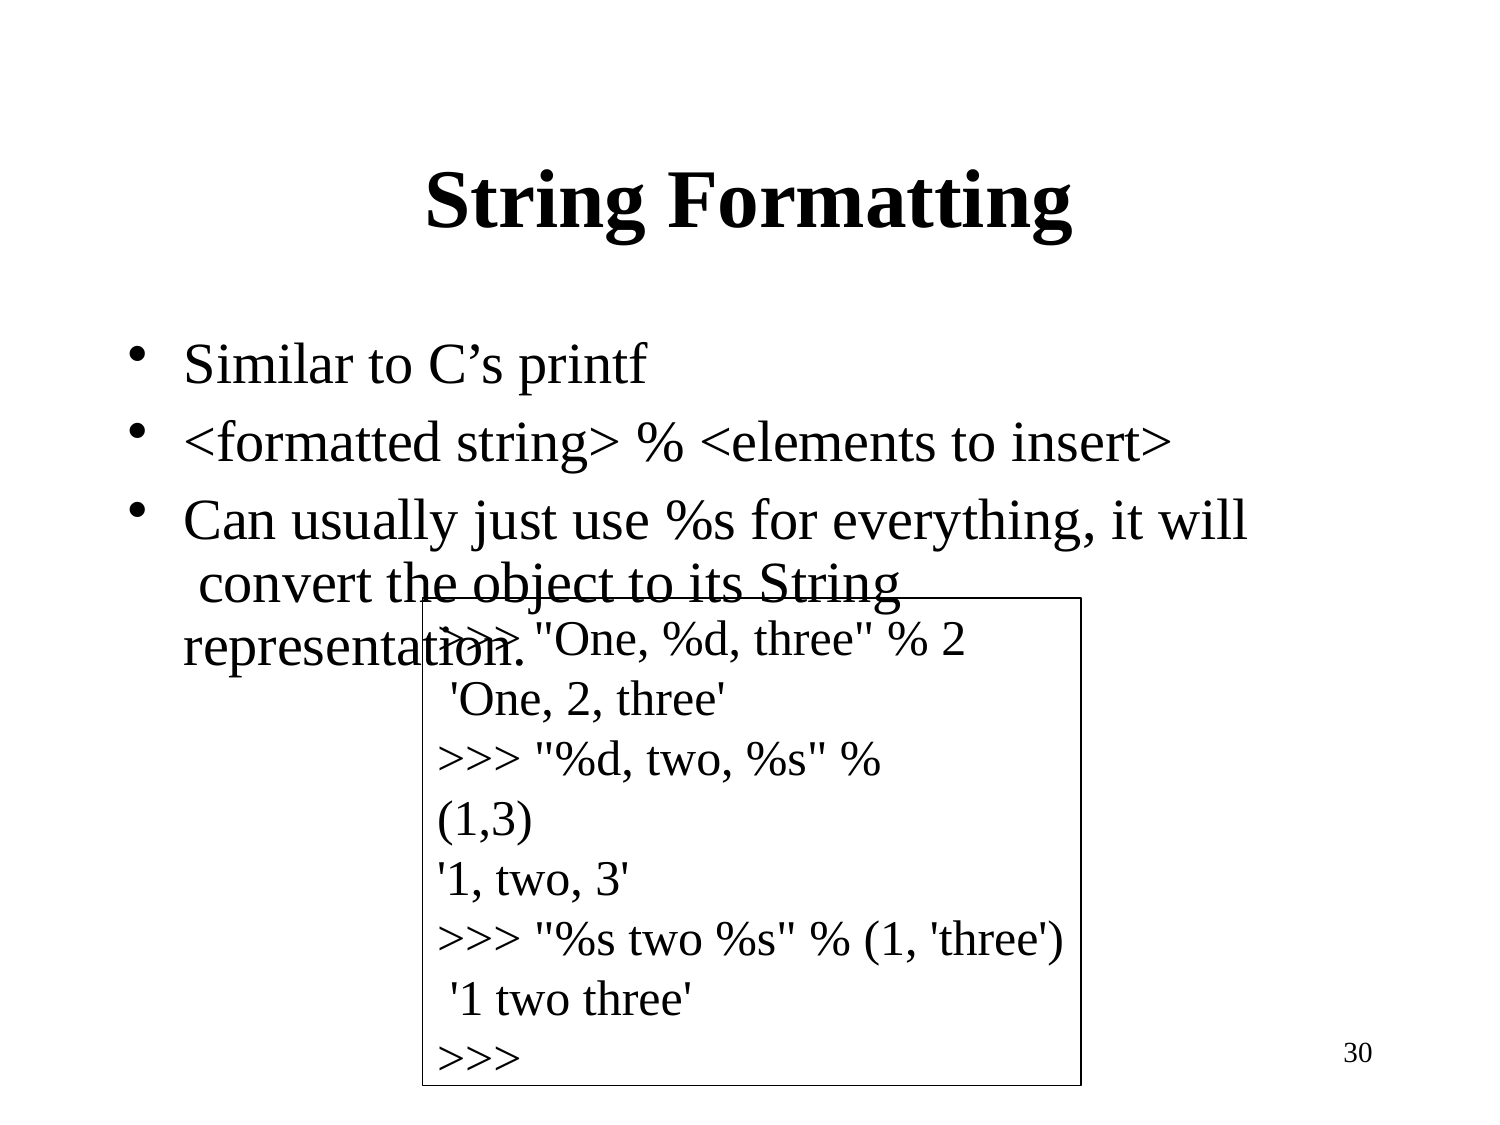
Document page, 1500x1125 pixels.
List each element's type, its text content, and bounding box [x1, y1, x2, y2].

title String Formatting [422, 141, 1077, 315]
slide_number 30 [1337, 1033, 1379, 1125]
list Similar to C’s printf <formatted string> % <elements to insert> Can usually just use %s for everything, it will convert the object to its String representation. [125, 315, 1253, 964]
text_box >>> "One, %d, three" % 2 'One, 2, three' >>> "%d, two, %s" % (1,3) '1, two, 3' >>> "%s two %s" % (1, 'three') '1 two three' >>> [422, 597, 1081, 1086]
